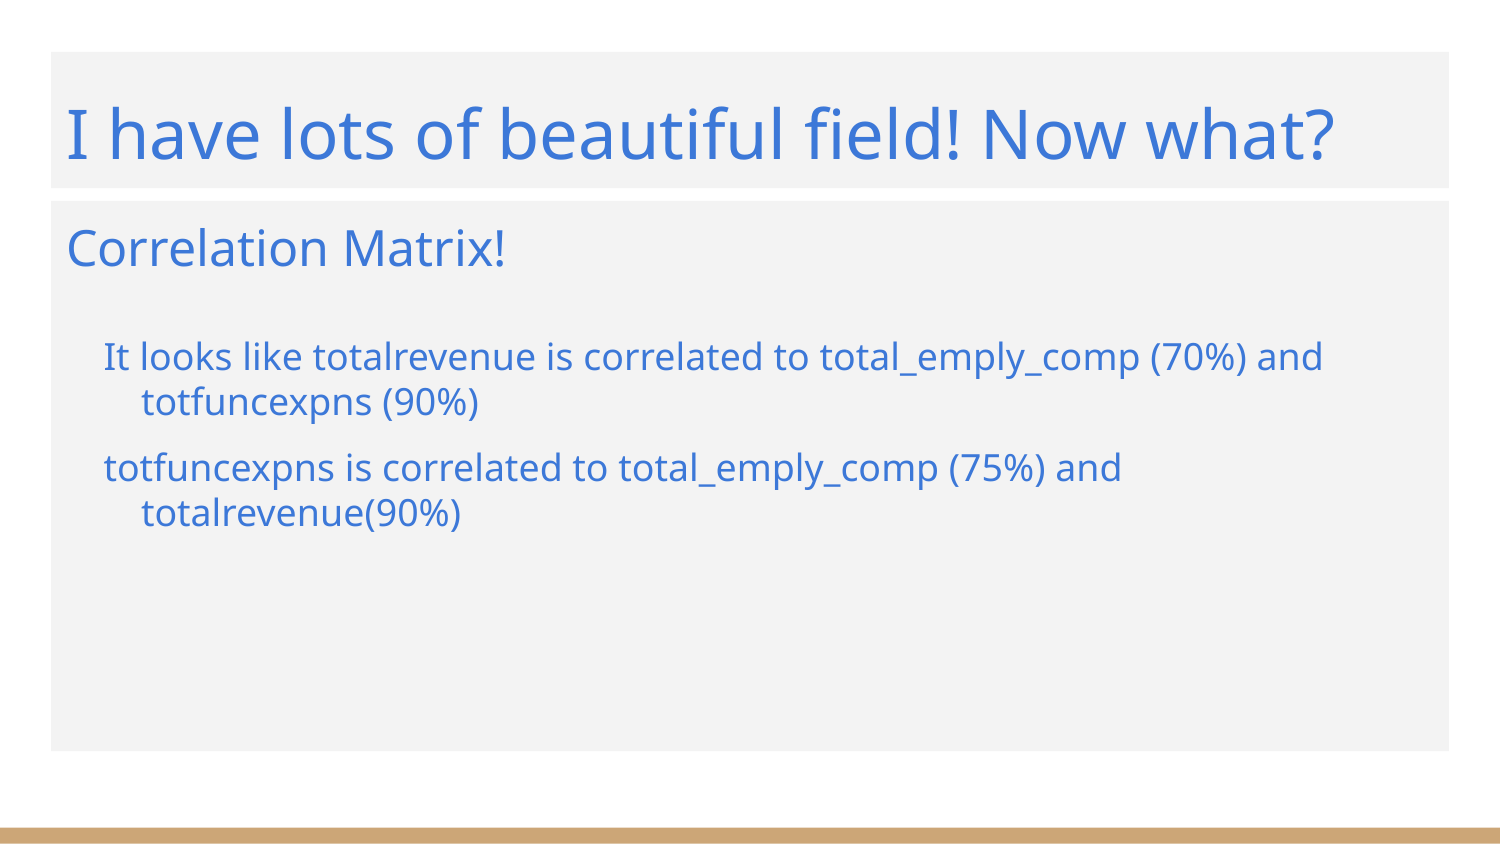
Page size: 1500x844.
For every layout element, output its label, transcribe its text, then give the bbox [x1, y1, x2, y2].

list Correlation Matrix! It looks like totalrevenue is correlated to total_emply_comp (70%) and totfuncexpns (90%) totfuncexpns is correlated to total_emply_comp (75%) and totalrevenue(90%) [51, 200, 1449, 752]
title I have lots of beautiful field! Now what? [51, 51, 1449, 189]
